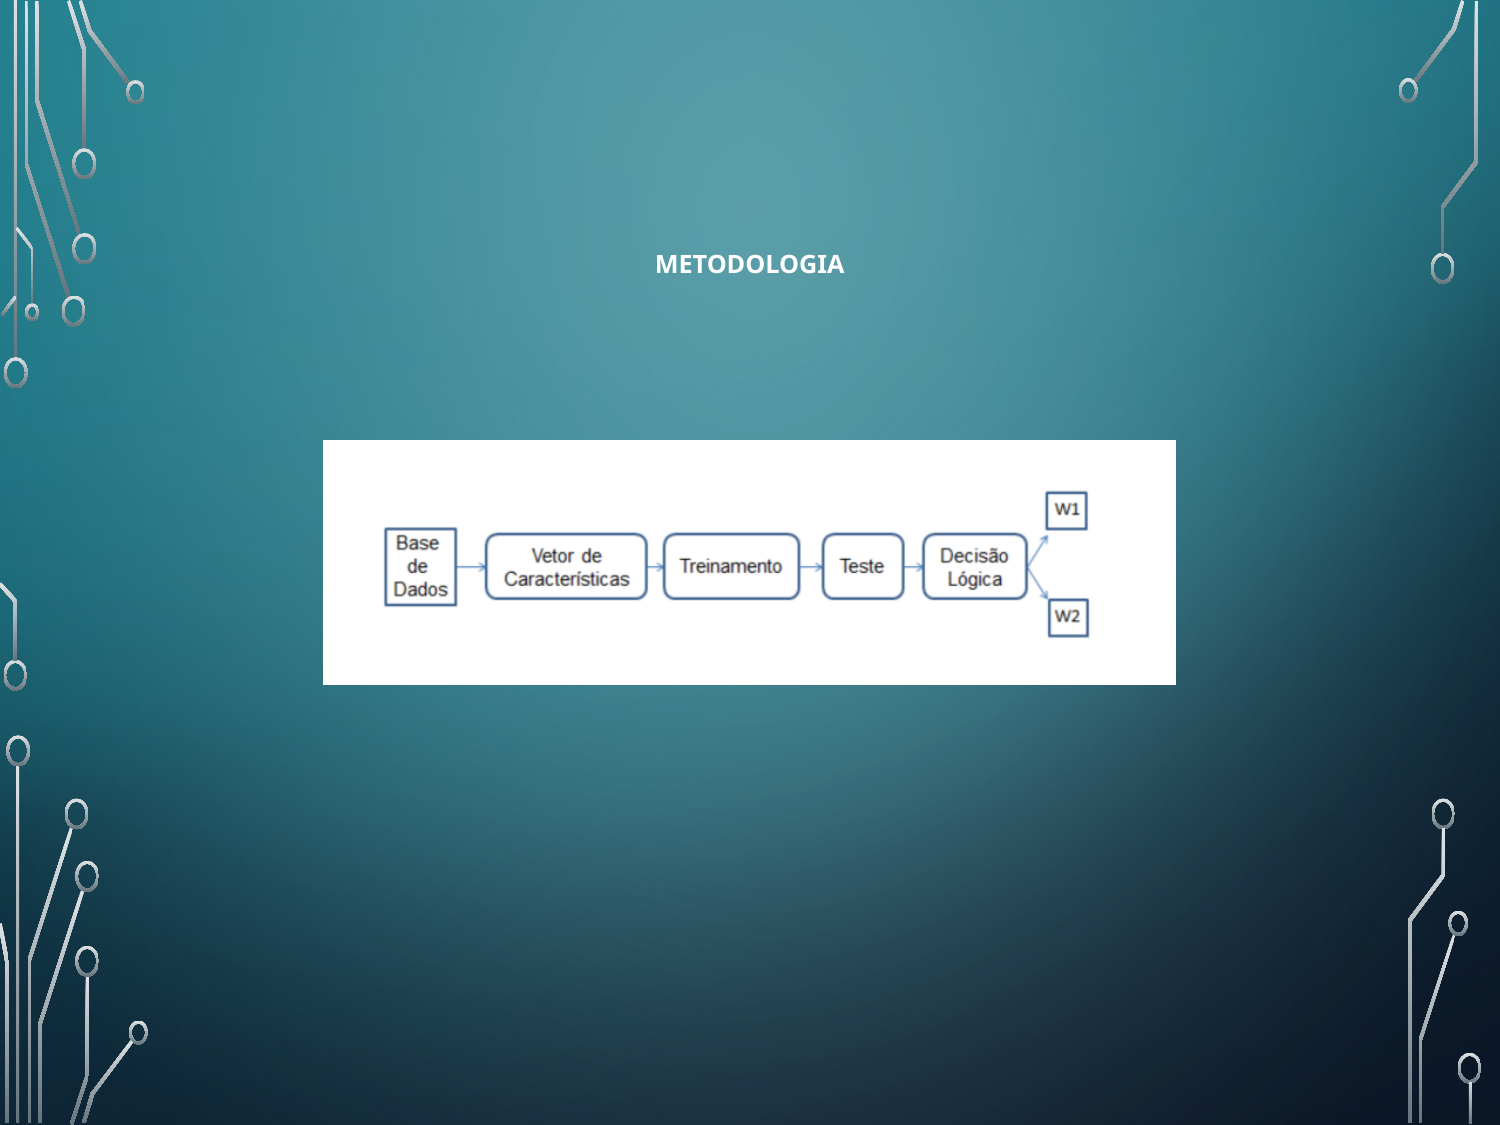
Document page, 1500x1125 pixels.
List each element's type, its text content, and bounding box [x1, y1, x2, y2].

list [323, 440, 1176, 685]
title METODOLOGIA [140, 216, 1360, 317]
